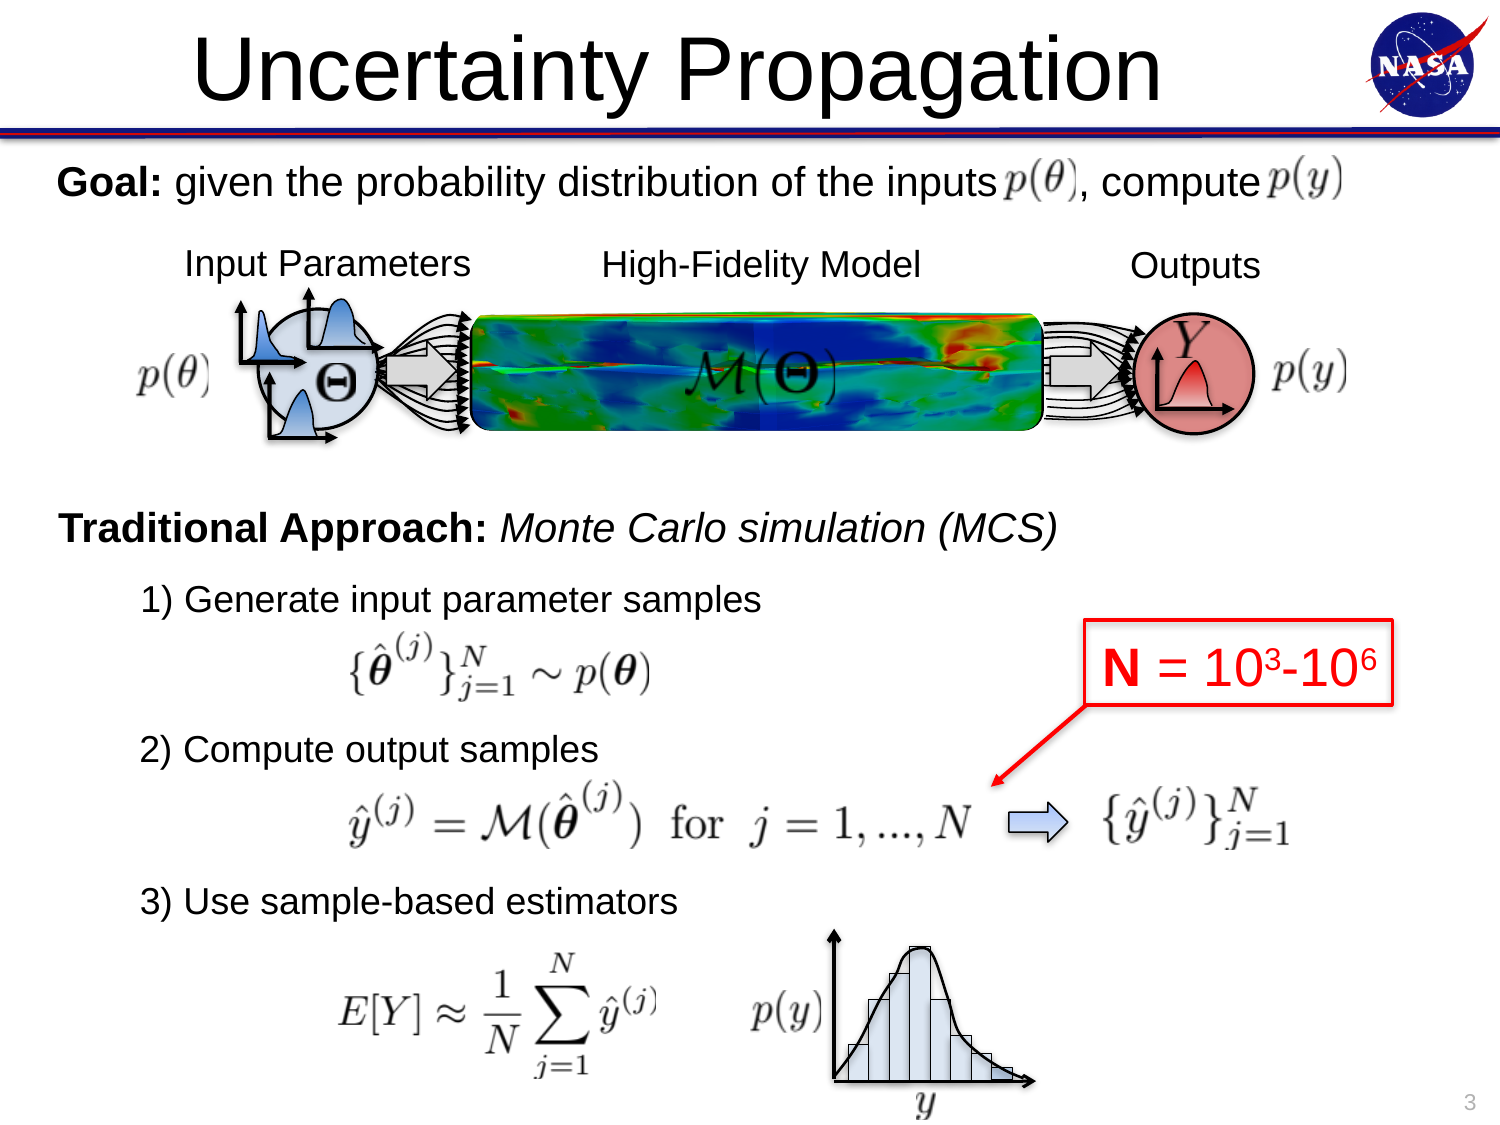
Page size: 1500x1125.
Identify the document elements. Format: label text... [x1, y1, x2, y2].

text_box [1047, 322, 1128, 420]
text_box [41, 147, 1482, 214]
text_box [990, 619, 1397, 787]
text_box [749, 928, 1037, 1121]
text_box Traditional Approach: Monte Carlo simulation (MCS) [43, 493, 1112, 558]
title Uncertainty Propagation [3, 0, 1354, 129]
picture [1102, 787, 1289, 851]
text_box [388, 315, 466, 430]
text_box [471, 310, 1042, 431]
text_box 2) Compute output samples [124, 717, 625, 778]
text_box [240, 286, 385, 438]
text_box 1) Generate input parameter samples [125, 567, 851, 628]
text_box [1133, 313, 1255, 435]
text_box High-Fidelity Model [586, 232, 937, 293]
picture [135, 353, 209, 398]
picture [347, 777, 972, 849]
picture [337, 952, 657, 1079]
text_box [1008, 801, 1069, 843]
text_box 3) Use sample-based estimators [125, 869, 694, 930]
text_box Outputs [1115, 233, 1277, 294]
slide_number 3 [1400, 1064, 1497, 1125]
picture [1365, 10, 1490, 119]
text_box Input Parameters [169, 231, 487, 292]
picture [1270, 348, 1347, 393]
picture [349, 630, 650, 702]
